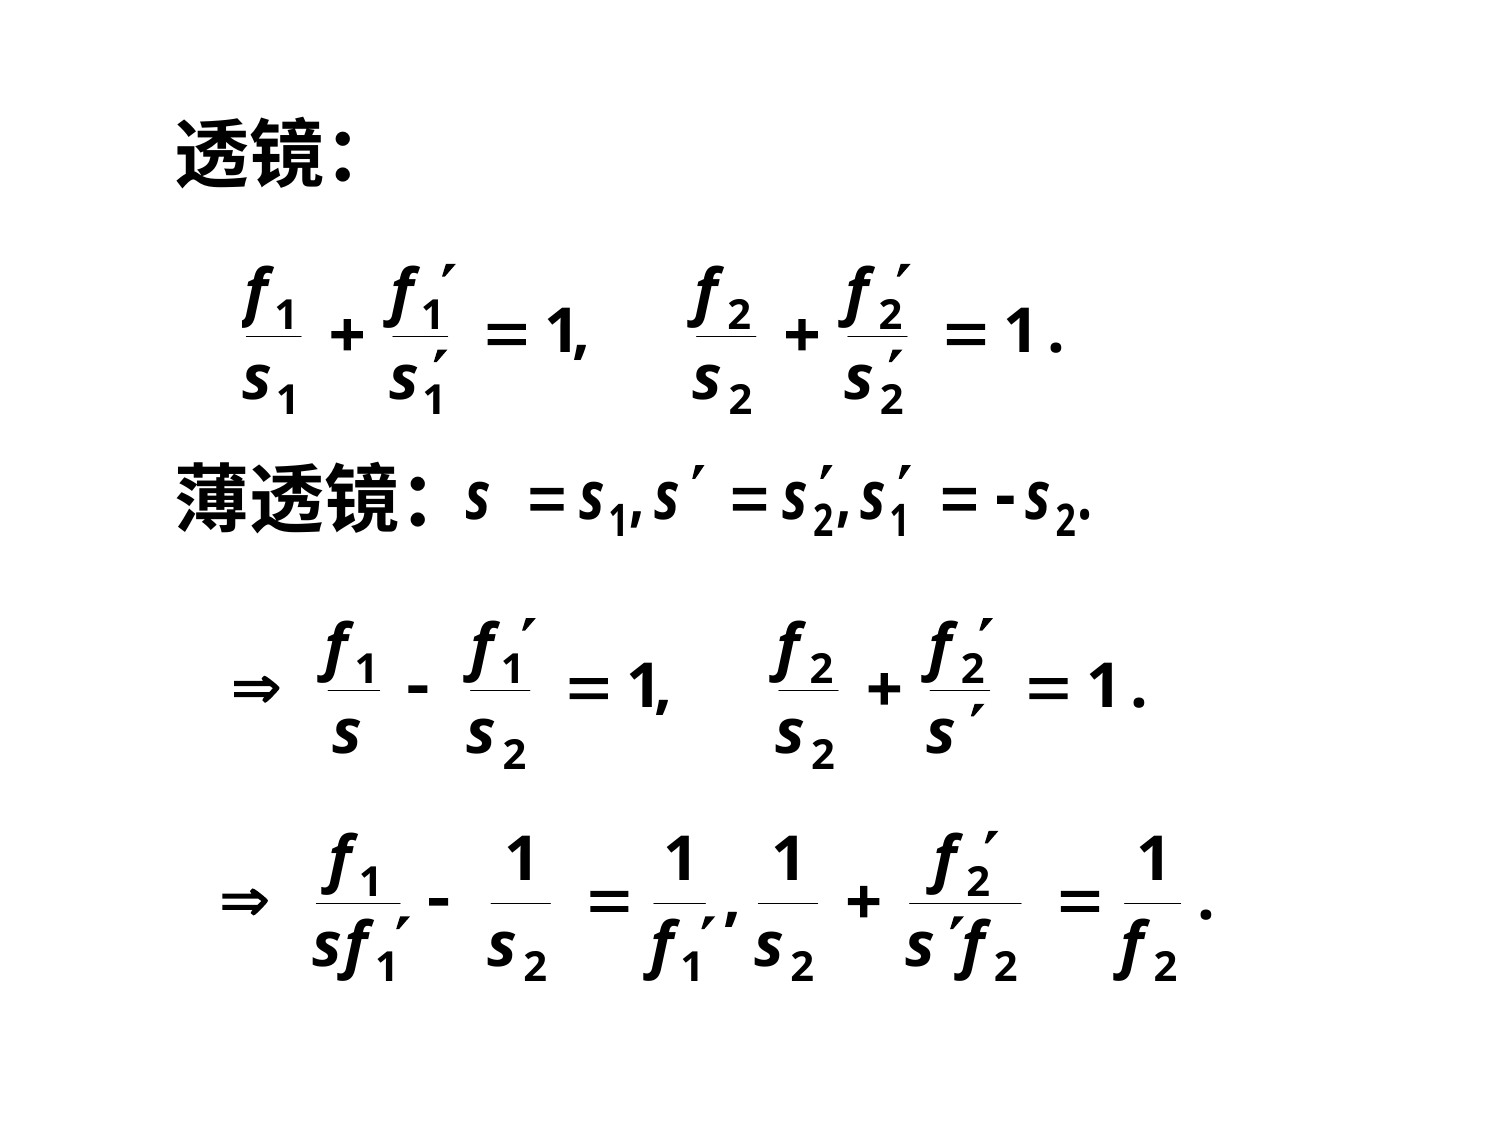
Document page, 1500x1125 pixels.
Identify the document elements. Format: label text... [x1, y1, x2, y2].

text_box 薄透镜： [160, 515, 465, 549]
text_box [218, 822, 1307, 993]
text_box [229, 609, 1147, 780]
text_box 薄透镜： [160, 444, 490, 514]
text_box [241, 255, 1066, 420]
text_box 透镜： [159, 98, 415, 204]
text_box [466, 455, 1093, 542]
